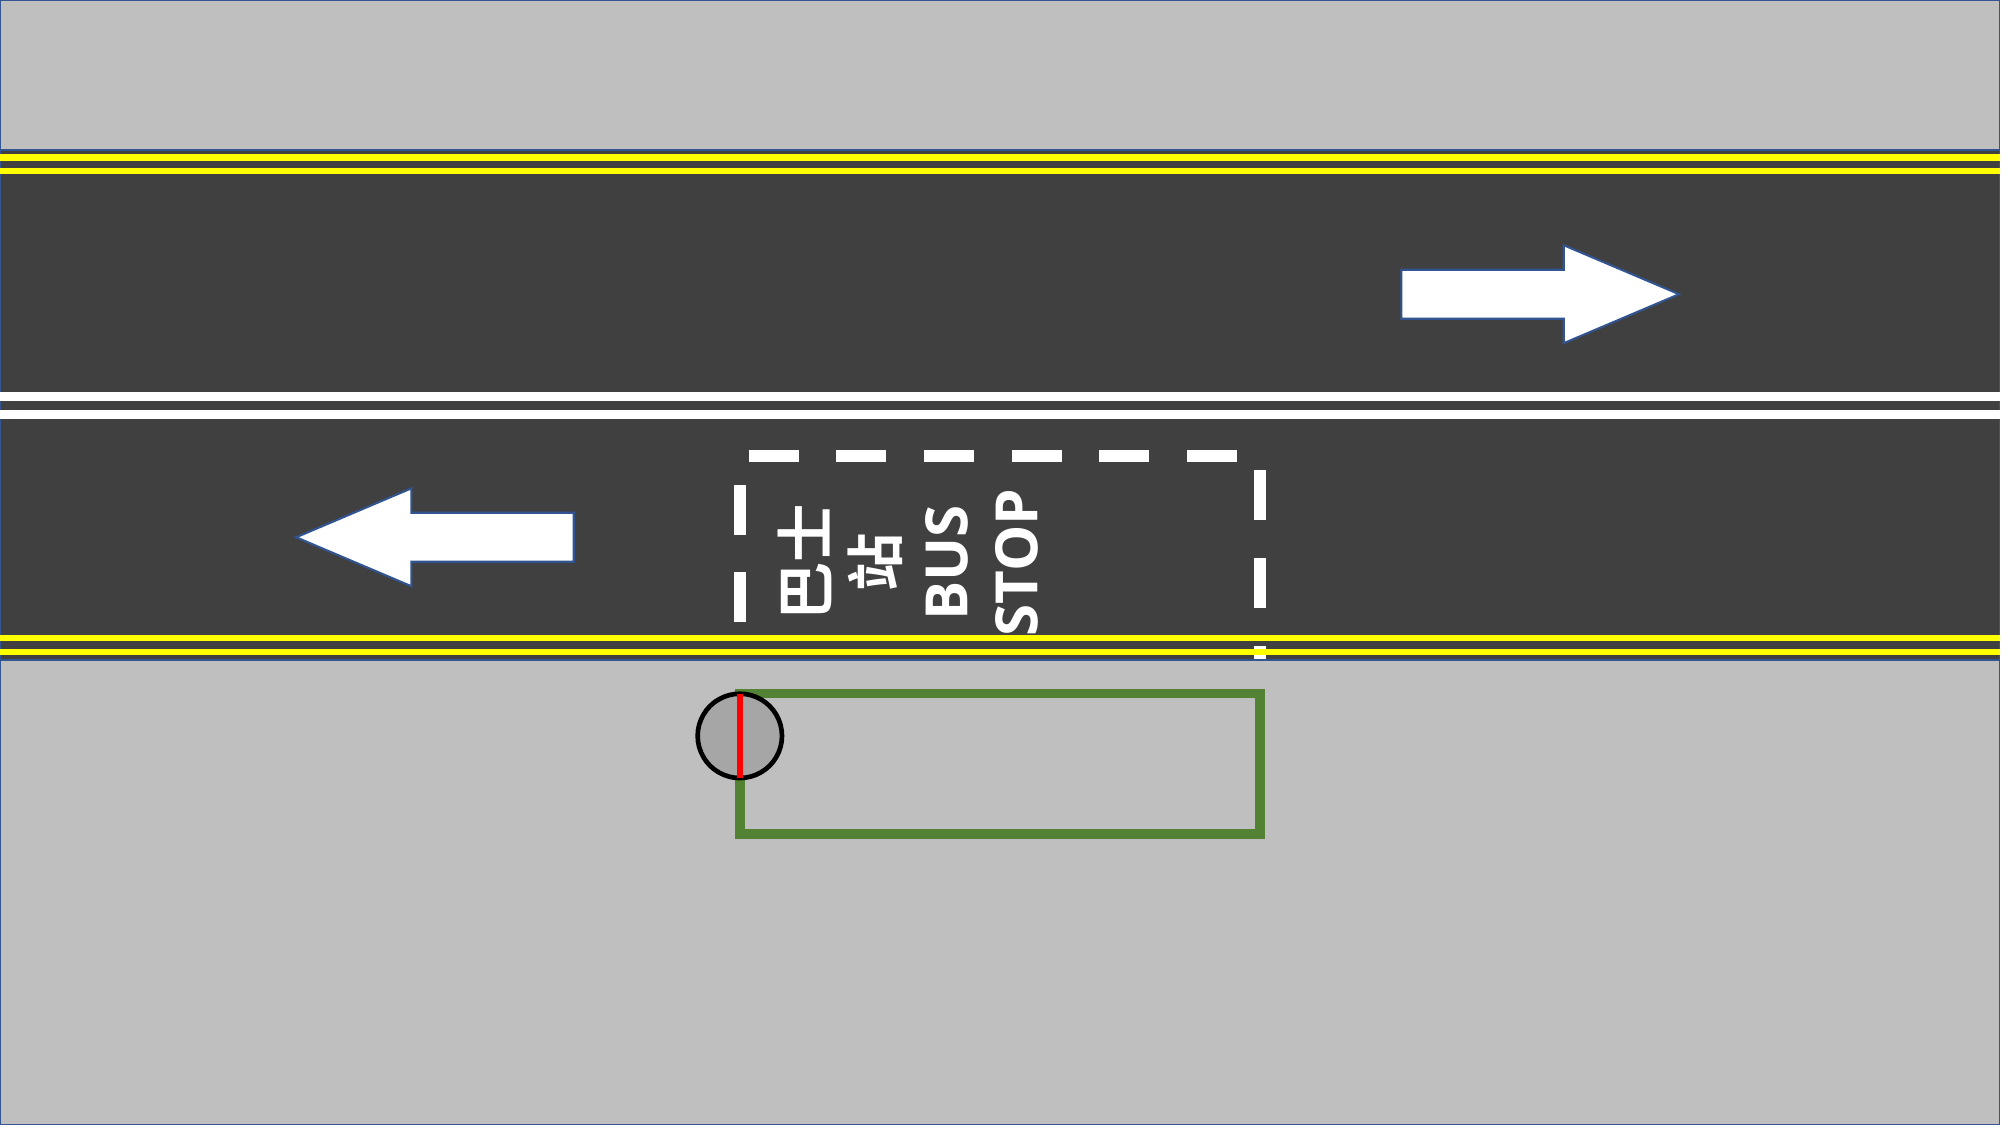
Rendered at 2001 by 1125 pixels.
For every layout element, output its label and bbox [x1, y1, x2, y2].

text_box [697, 693, 782, 779]
text_box [0, 641, 739, 649]
text_box [293, 486, 575, 588]
text_box [739, 693, 1261, 835]
text_box [0, 161, 2000, 168]
text_box [1400, 243, 1682, 345]
text_box [0, 174, 2000, 392]
text_box [1260, 641, 2000, 649]
text_box [739, 655, 1261, 659]
text_box [739, 455, 1261, 635]
text_box [0, 655, 739, 659]
text_box [739, 641, 1261, 649]
text_box [0, 0, 2000, 151]
text_box [0, 659, 2000, 1125]
text_box [1260, 655, 2000, 659]
text_box [0, 419, 2000, 635]
text_box [0, 401, 2000, 410]
